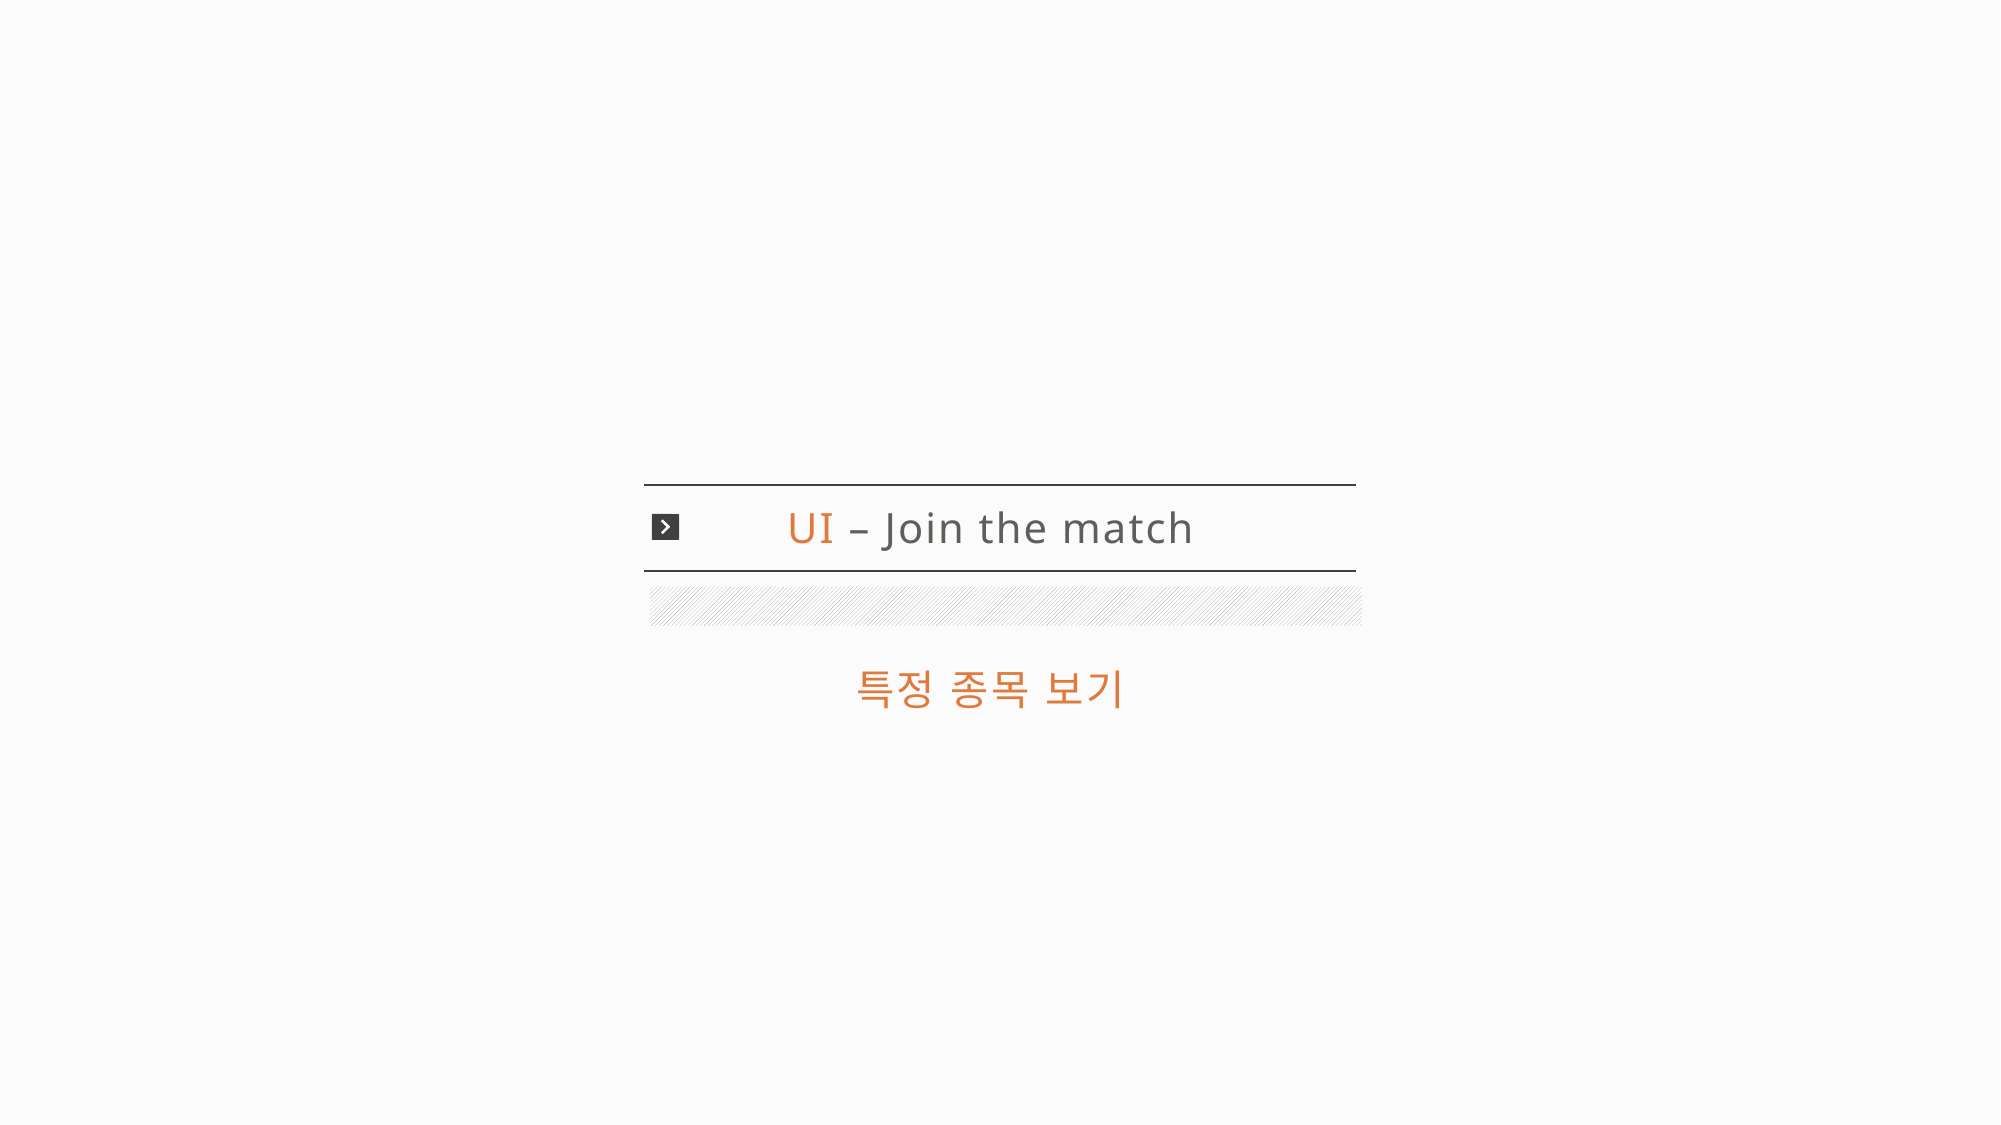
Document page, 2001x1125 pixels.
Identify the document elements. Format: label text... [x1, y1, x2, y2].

text_box 특정 종목 보기 [651, 656, 1330, 722]
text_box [651, 513, 680, 540]
text_box [649, 586, 1363, 627]
text_box UI – Join the match [651, 494, 1330, 560]
